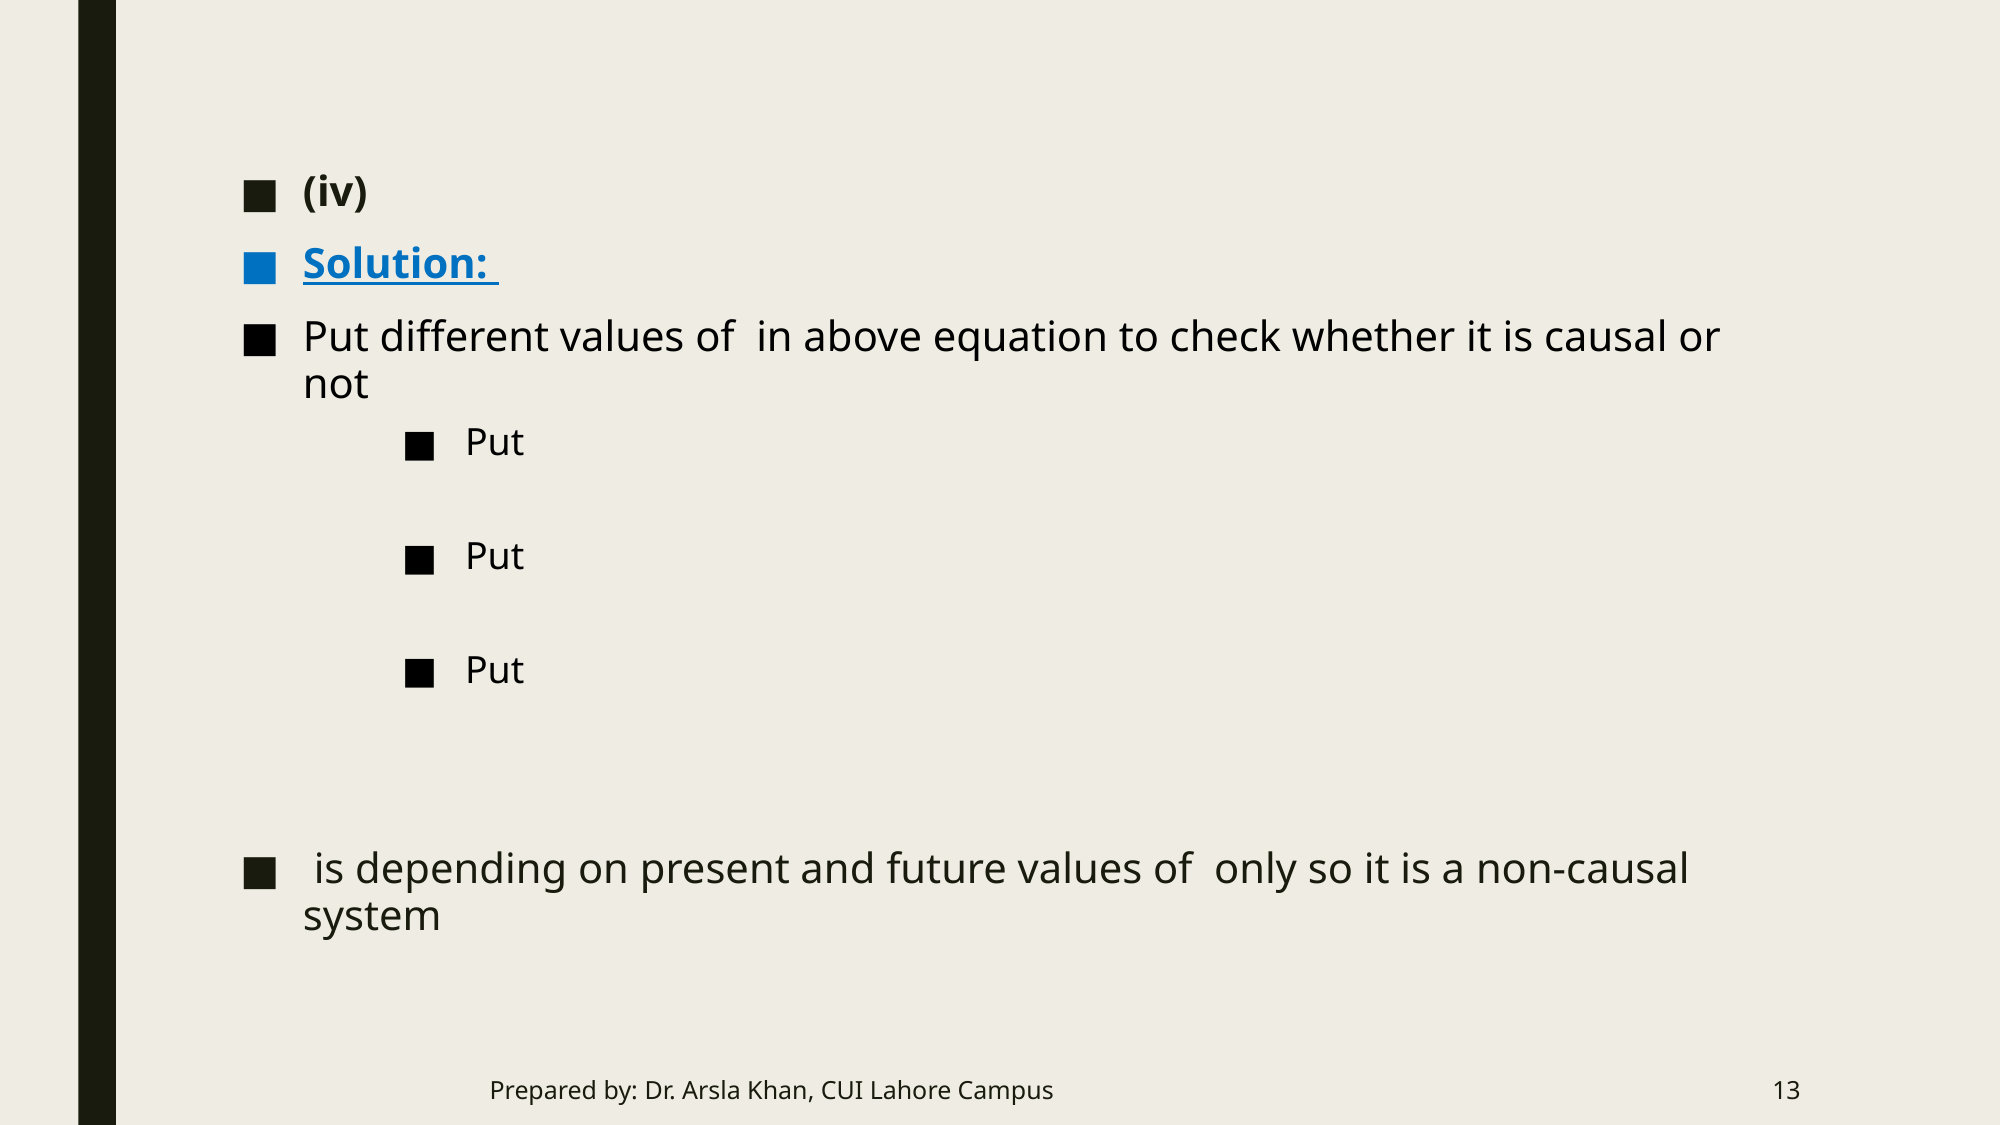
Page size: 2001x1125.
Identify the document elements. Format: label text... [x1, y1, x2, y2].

slide_number 13 [1553, 1058, 1816, 1125]
footer Prepared by: Dr. Arsla Khan, CUI Lahore Campus [474, 1058, 1505, 1125]
